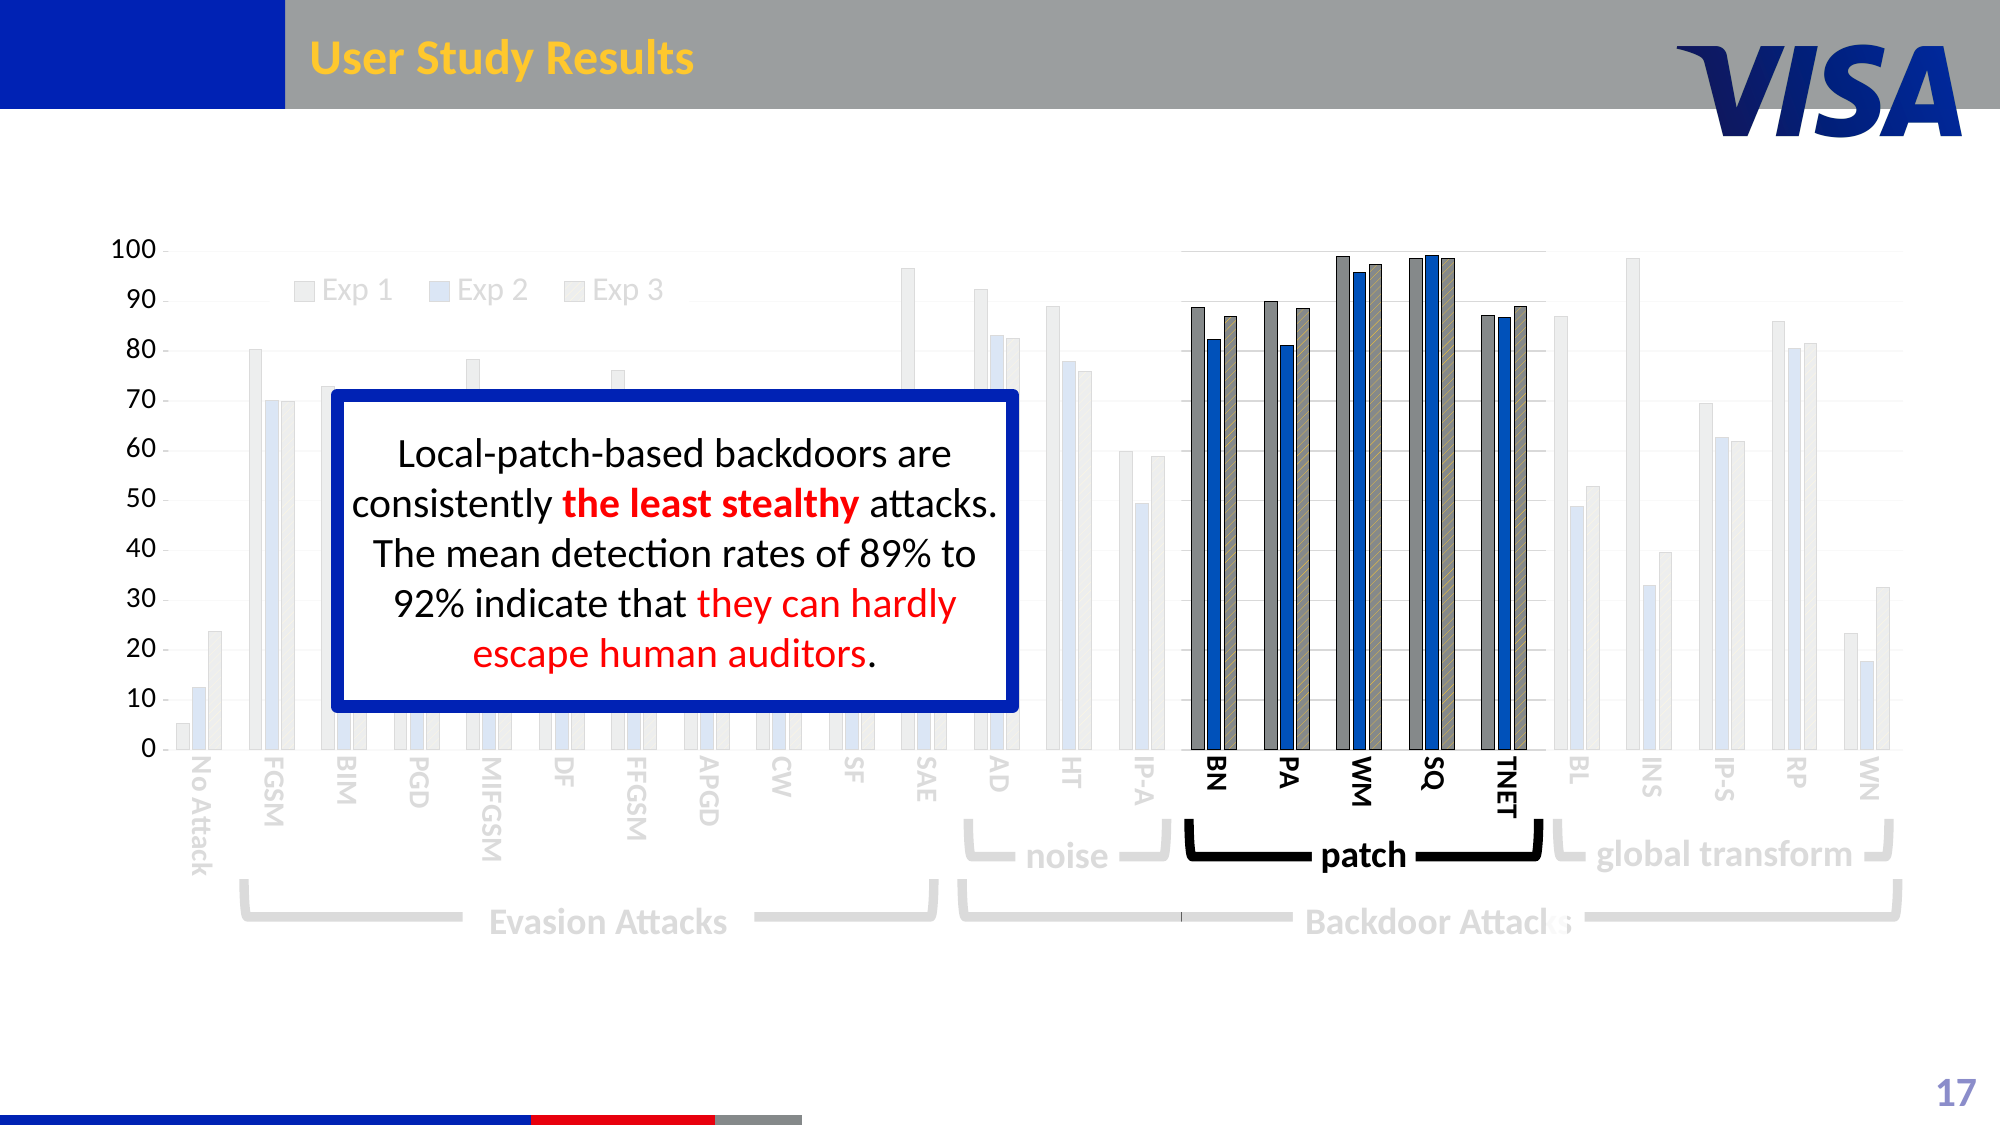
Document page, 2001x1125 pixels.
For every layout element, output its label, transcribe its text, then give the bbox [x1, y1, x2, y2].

picture [1659, 25, 1981, 157]
title User Study Results [294, 8, 1605, 101]
slide_number 17 [1772, 1060, 1993, 1120]
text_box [45, 212, 1955, 996]
